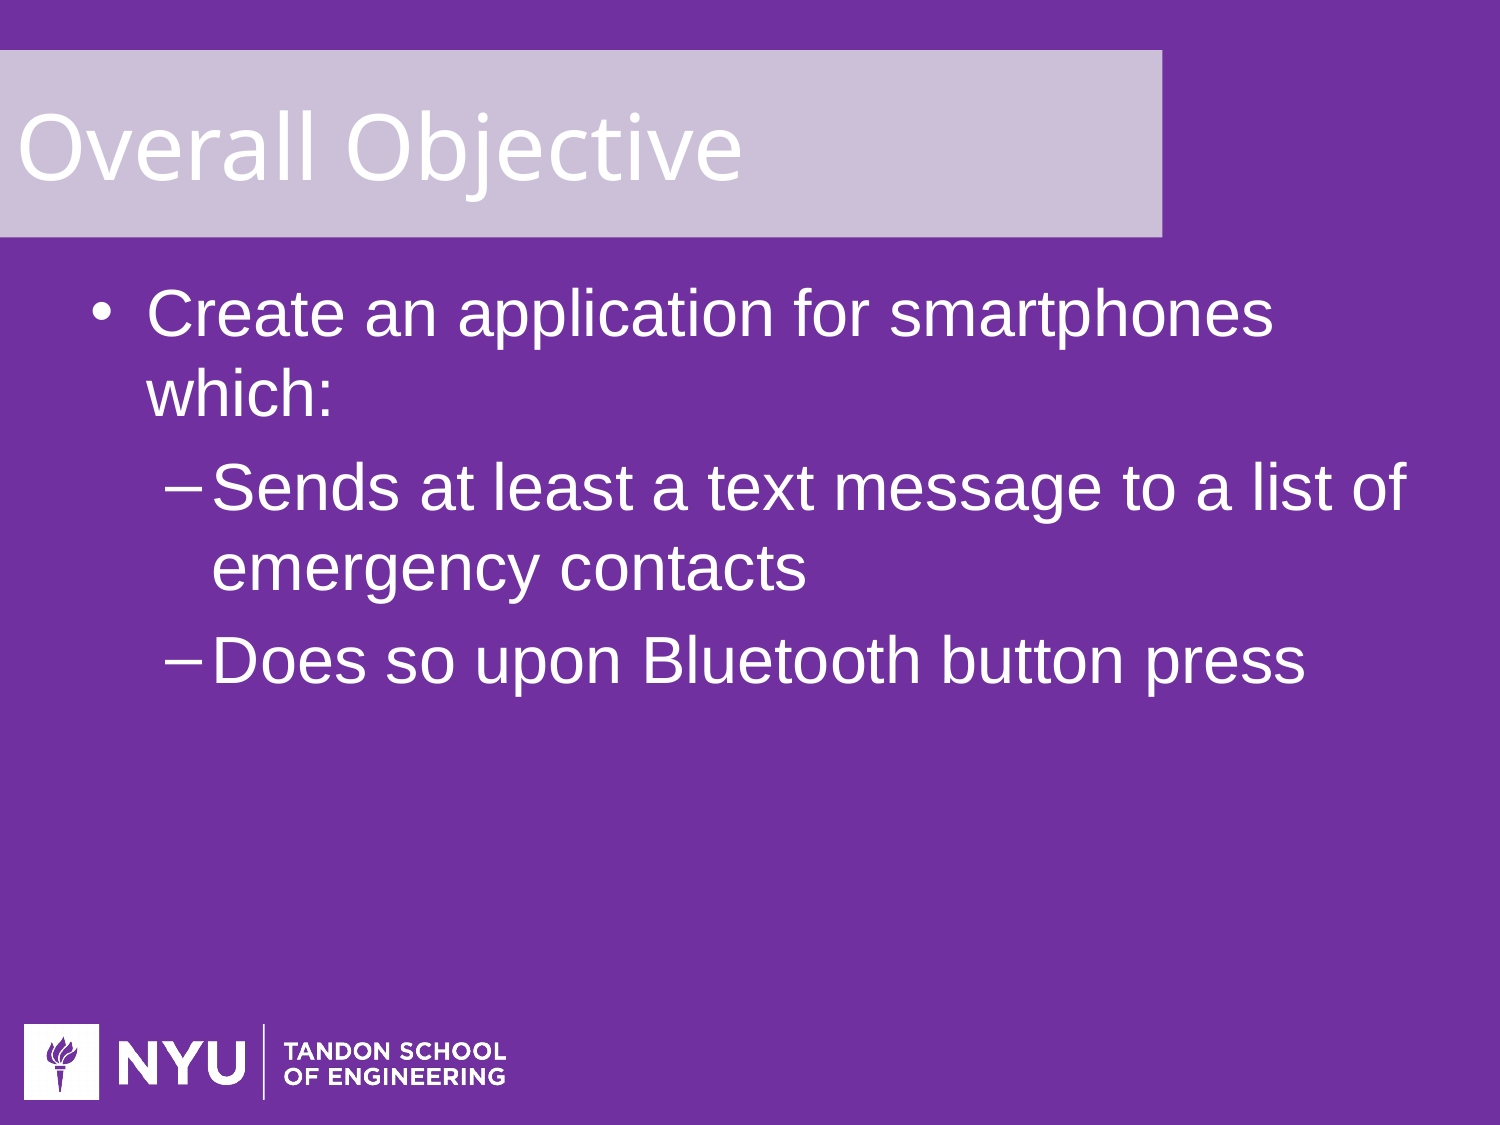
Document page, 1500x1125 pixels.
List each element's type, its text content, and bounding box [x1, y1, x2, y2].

list Create an application for smartphones which: Sends at least a text message to a list of emergency contacts Does so upon Bluetooth button press [75, 262, 1425, 1005]
title Overall Objective [0, 50, 1163, 238]
picture [24, 1024, 506, 1101]
